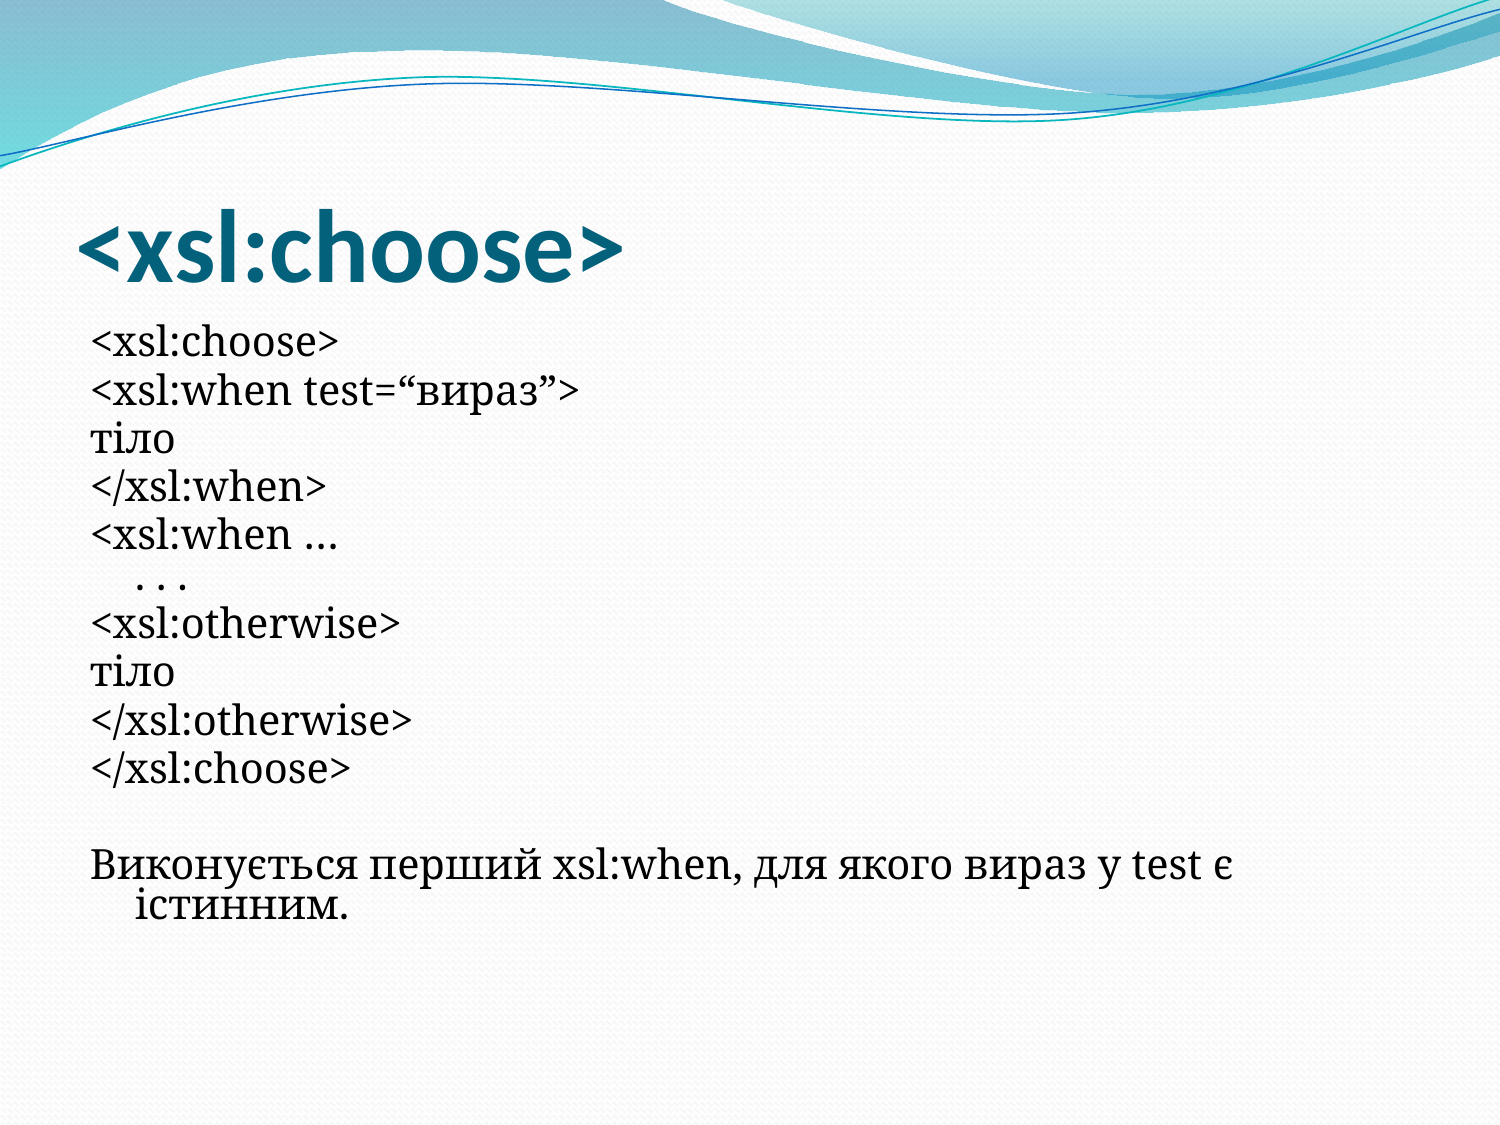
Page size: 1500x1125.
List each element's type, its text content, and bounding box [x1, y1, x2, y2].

title <xsl:choose> [75, 115, 1425, 303]
list <xsl:choose> <xsl:when test=“вираз”> тіло </xsl:when> <xsl:when … . . . <xsl:otherwise> тіло </xsl:otherwise> </xsl:choose> Виконується перший xsl:when, для якого вираз у test є істинним. [75, 317, 1425, 1038]
